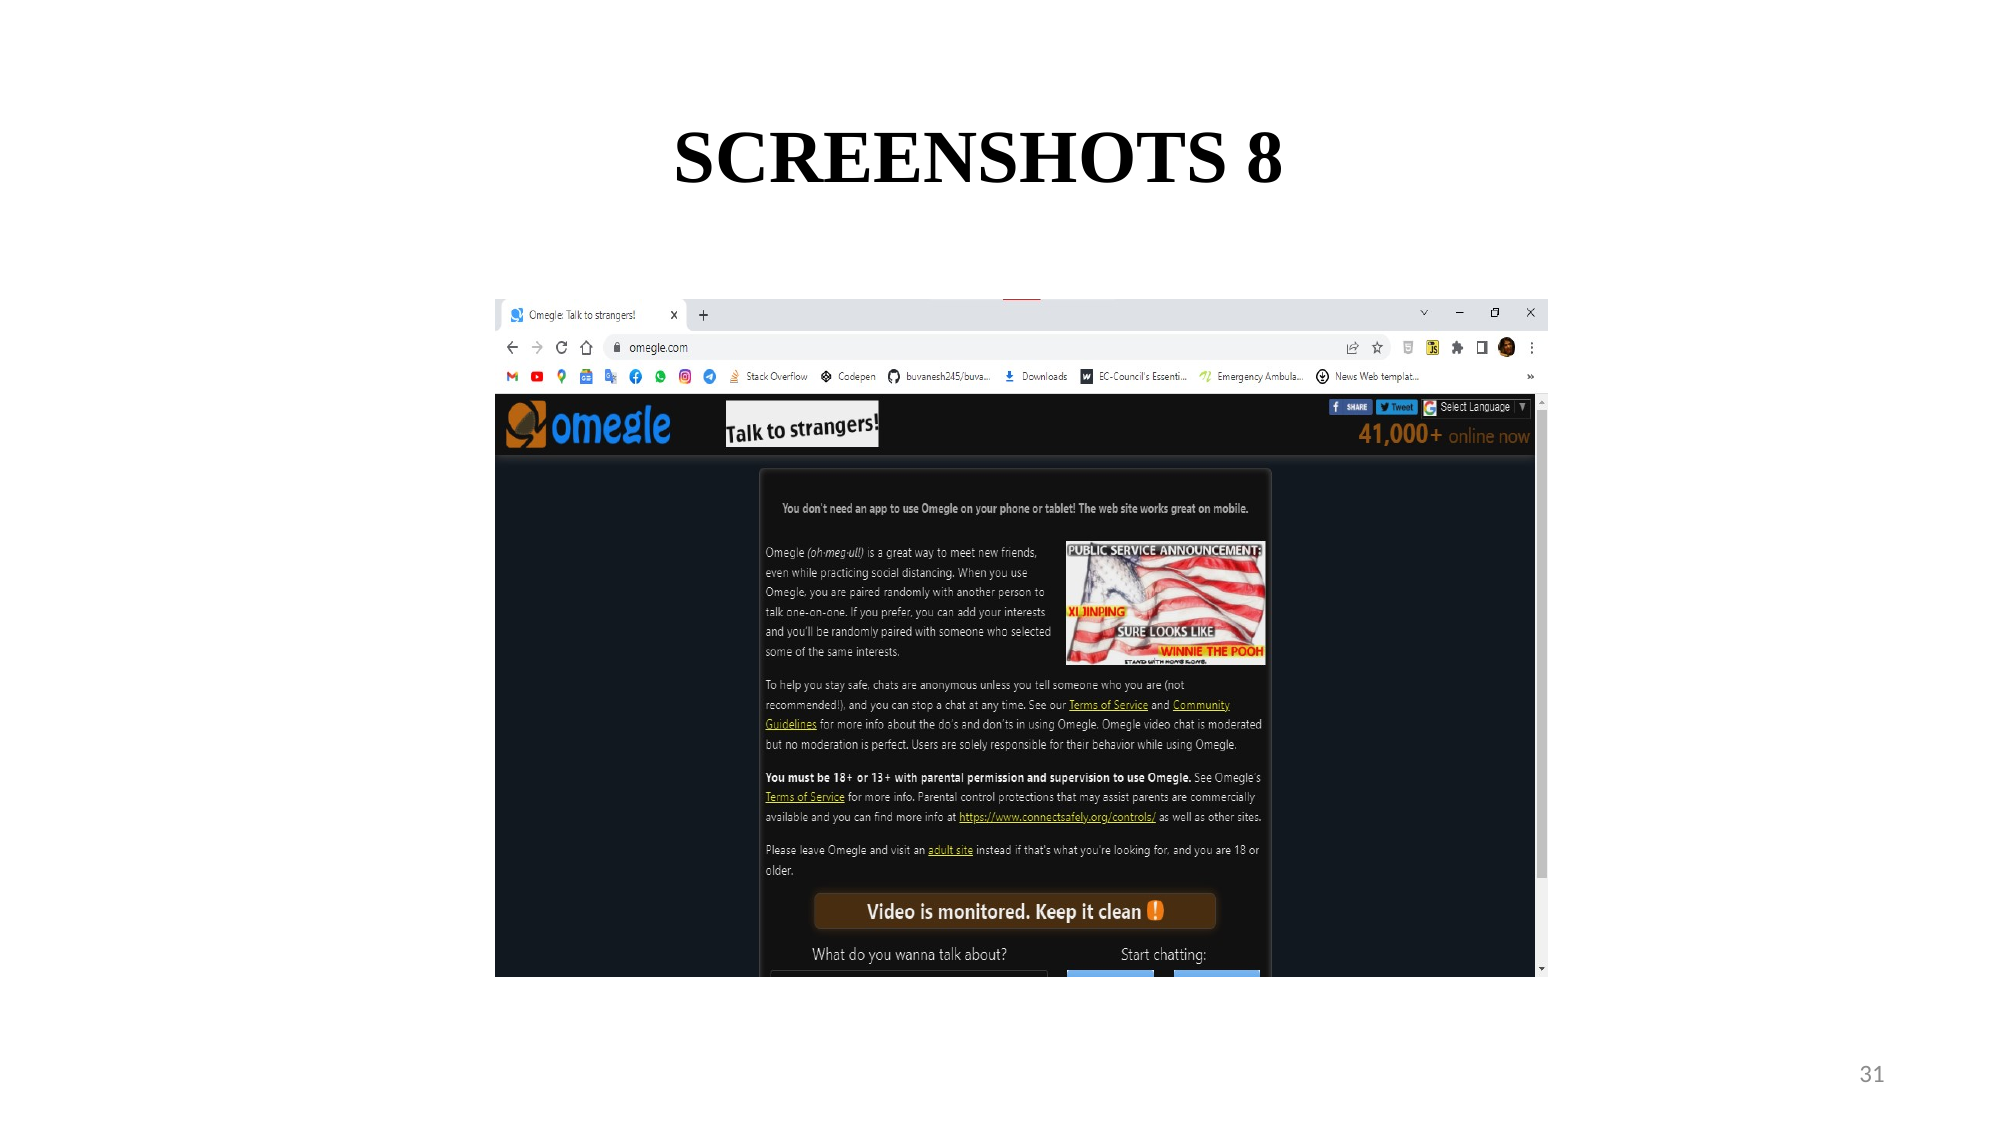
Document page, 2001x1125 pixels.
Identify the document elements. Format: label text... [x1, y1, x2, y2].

slide_number 31 [1433, 1042, 1900, 1103]
picture [495, 298, 1549, 978]
text_box SCREENSHOTS 8 [491, 99, 1467, 205]
